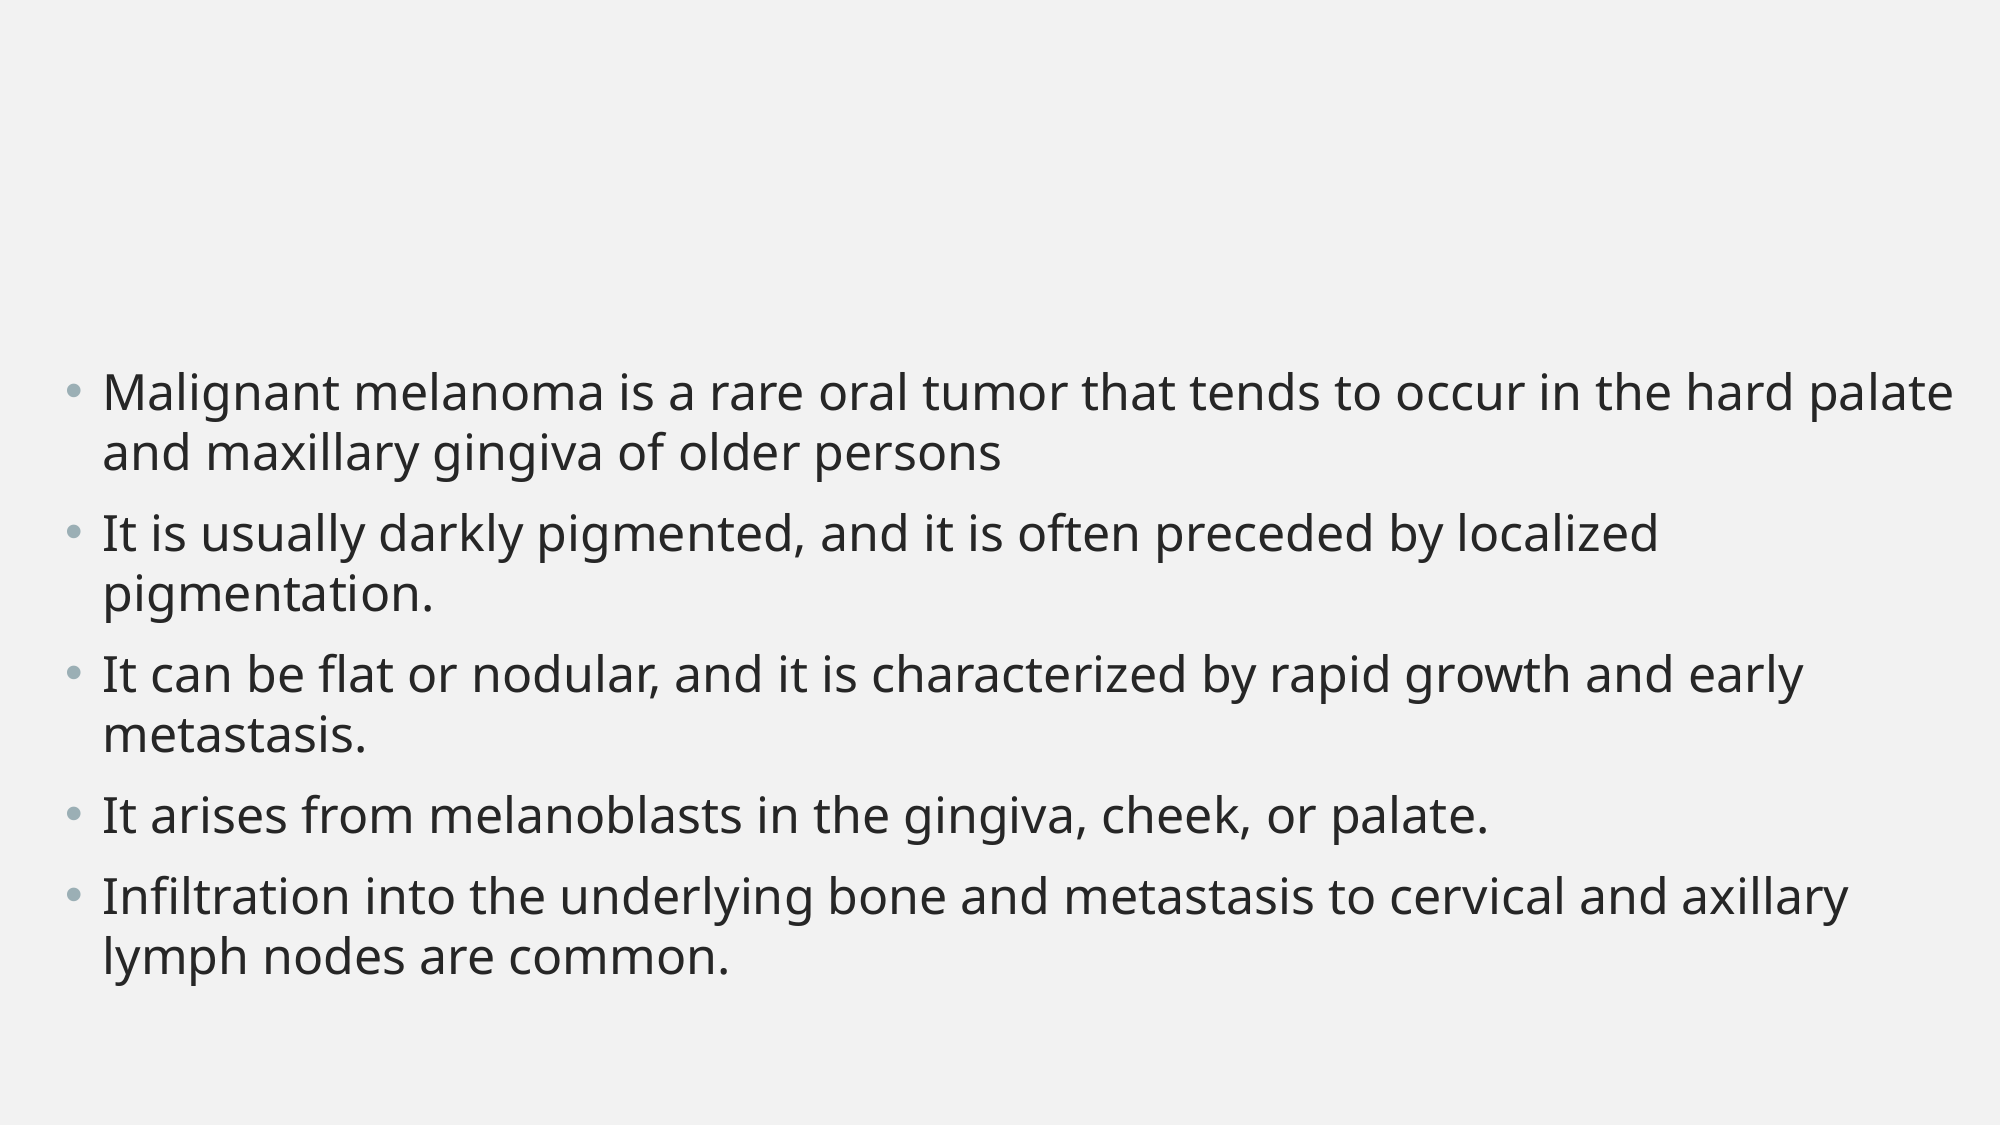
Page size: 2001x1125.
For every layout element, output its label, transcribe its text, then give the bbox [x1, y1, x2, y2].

list Malignant melanoma is a rare oral tumor that tends to occur in the hard palate and maxillary gingiva of older persons It is usually darkly pigmented, and it is often preceded by localized pigmentation. It can be flat or nodular, and it is characterized by rapid growth and early metastasis. It arises from melanoblasts in the gingiva, cheek, or palate. Infiltration into the underlying bone and metastasis to cervical and axillary lymph nodes are common. [50, 353, 2000, 1090]
